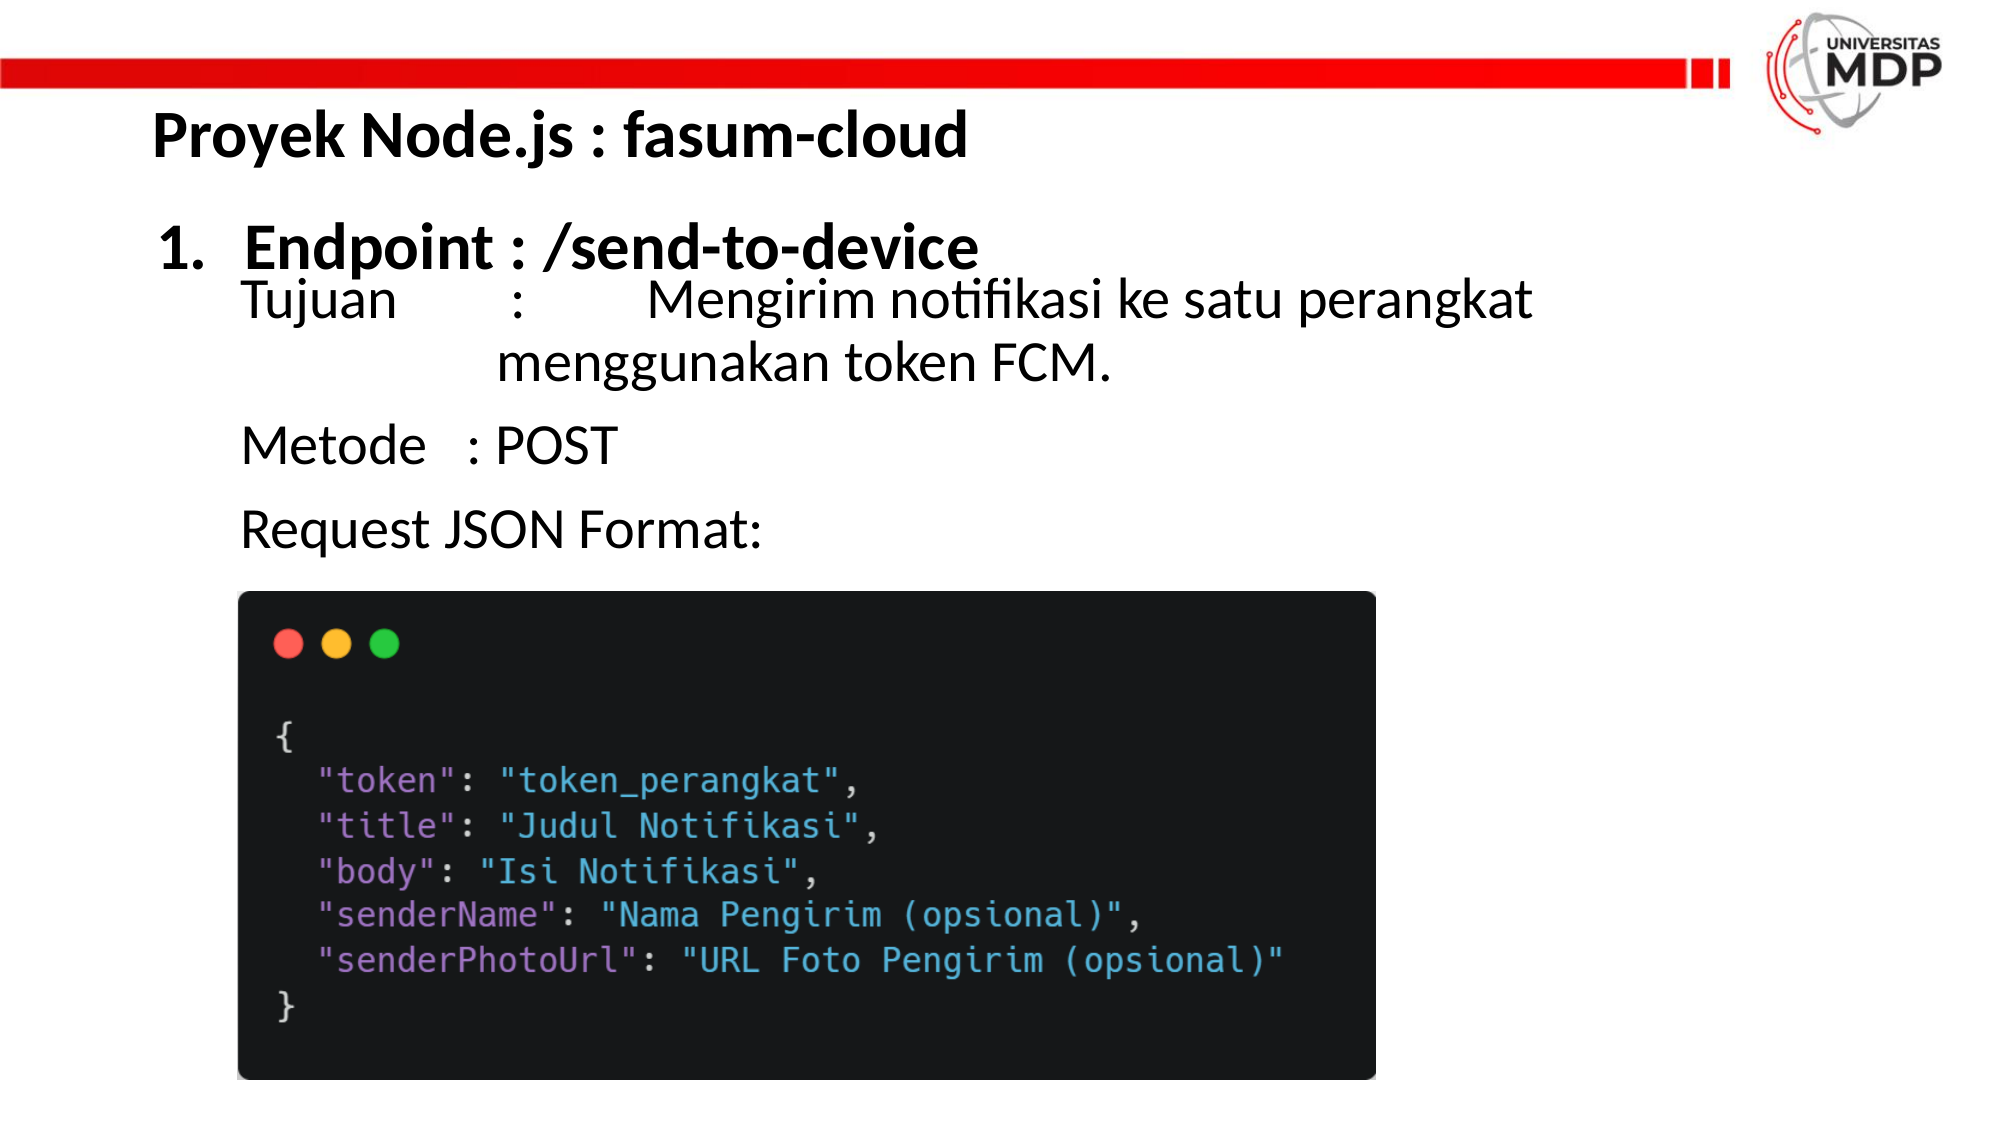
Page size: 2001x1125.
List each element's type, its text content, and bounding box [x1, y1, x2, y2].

list Tujuan : Mengirim notifikasi ke satu perangkat menggunakan token FCM. Metode : POST Request JSON Format: [216, 260, 1795, 1066]
text_box Endpoint : /send-to-device [141, 195, 1142, 291]
title Proyek Node.js : fasum-cloud [137, 91, 1863, 181]
picture [0, 0, 2001, 1125]
